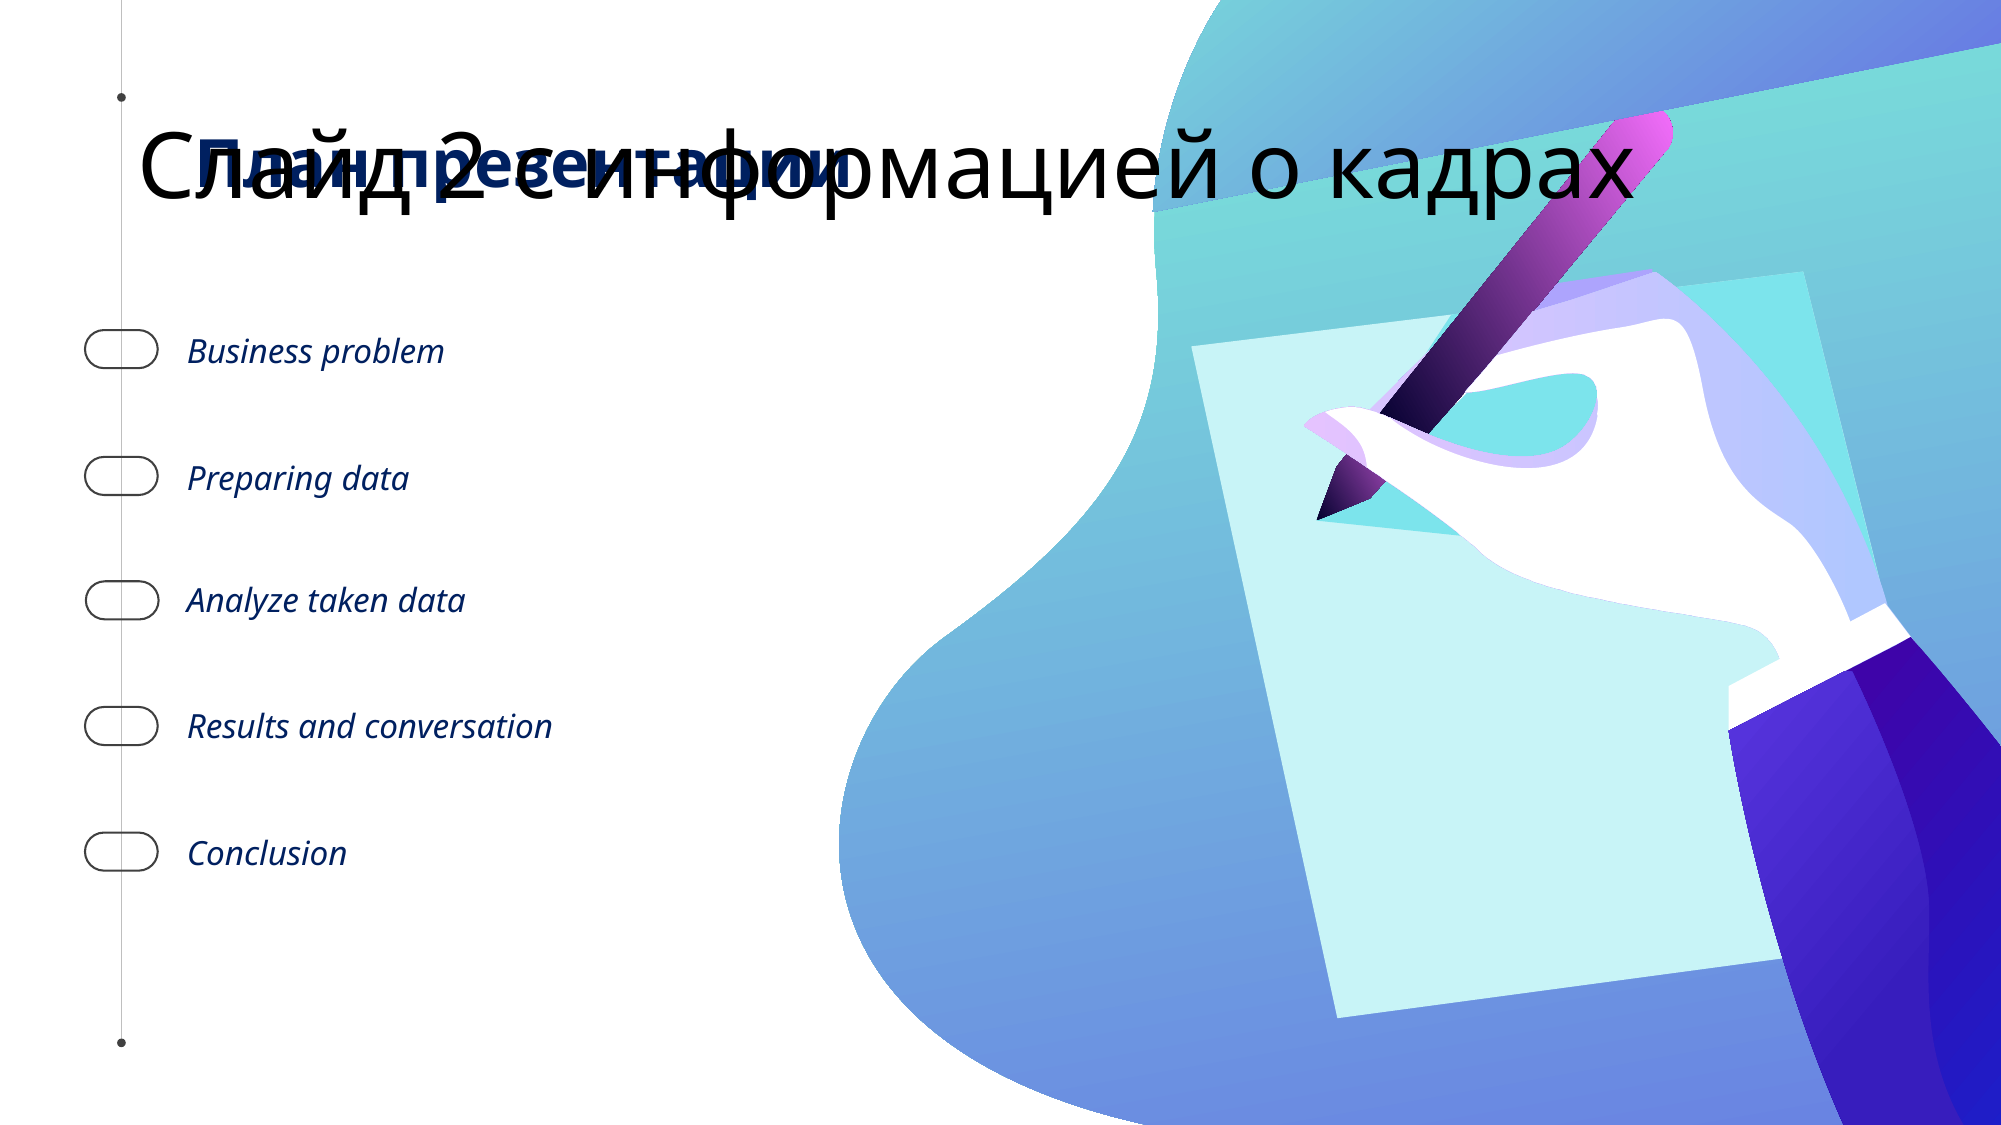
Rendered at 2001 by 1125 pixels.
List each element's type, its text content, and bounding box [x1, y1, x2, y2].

text_box [116, 1037, 127, 1049]
text_box [122, 92, 127, 103]
text_box [116, 92, 121, 103]
title Слайд 2 с информацией о кадрах [137, 59, 735, 278]
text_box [735, 0, 2000, 1125]
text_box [85, 329, 735, 873]
